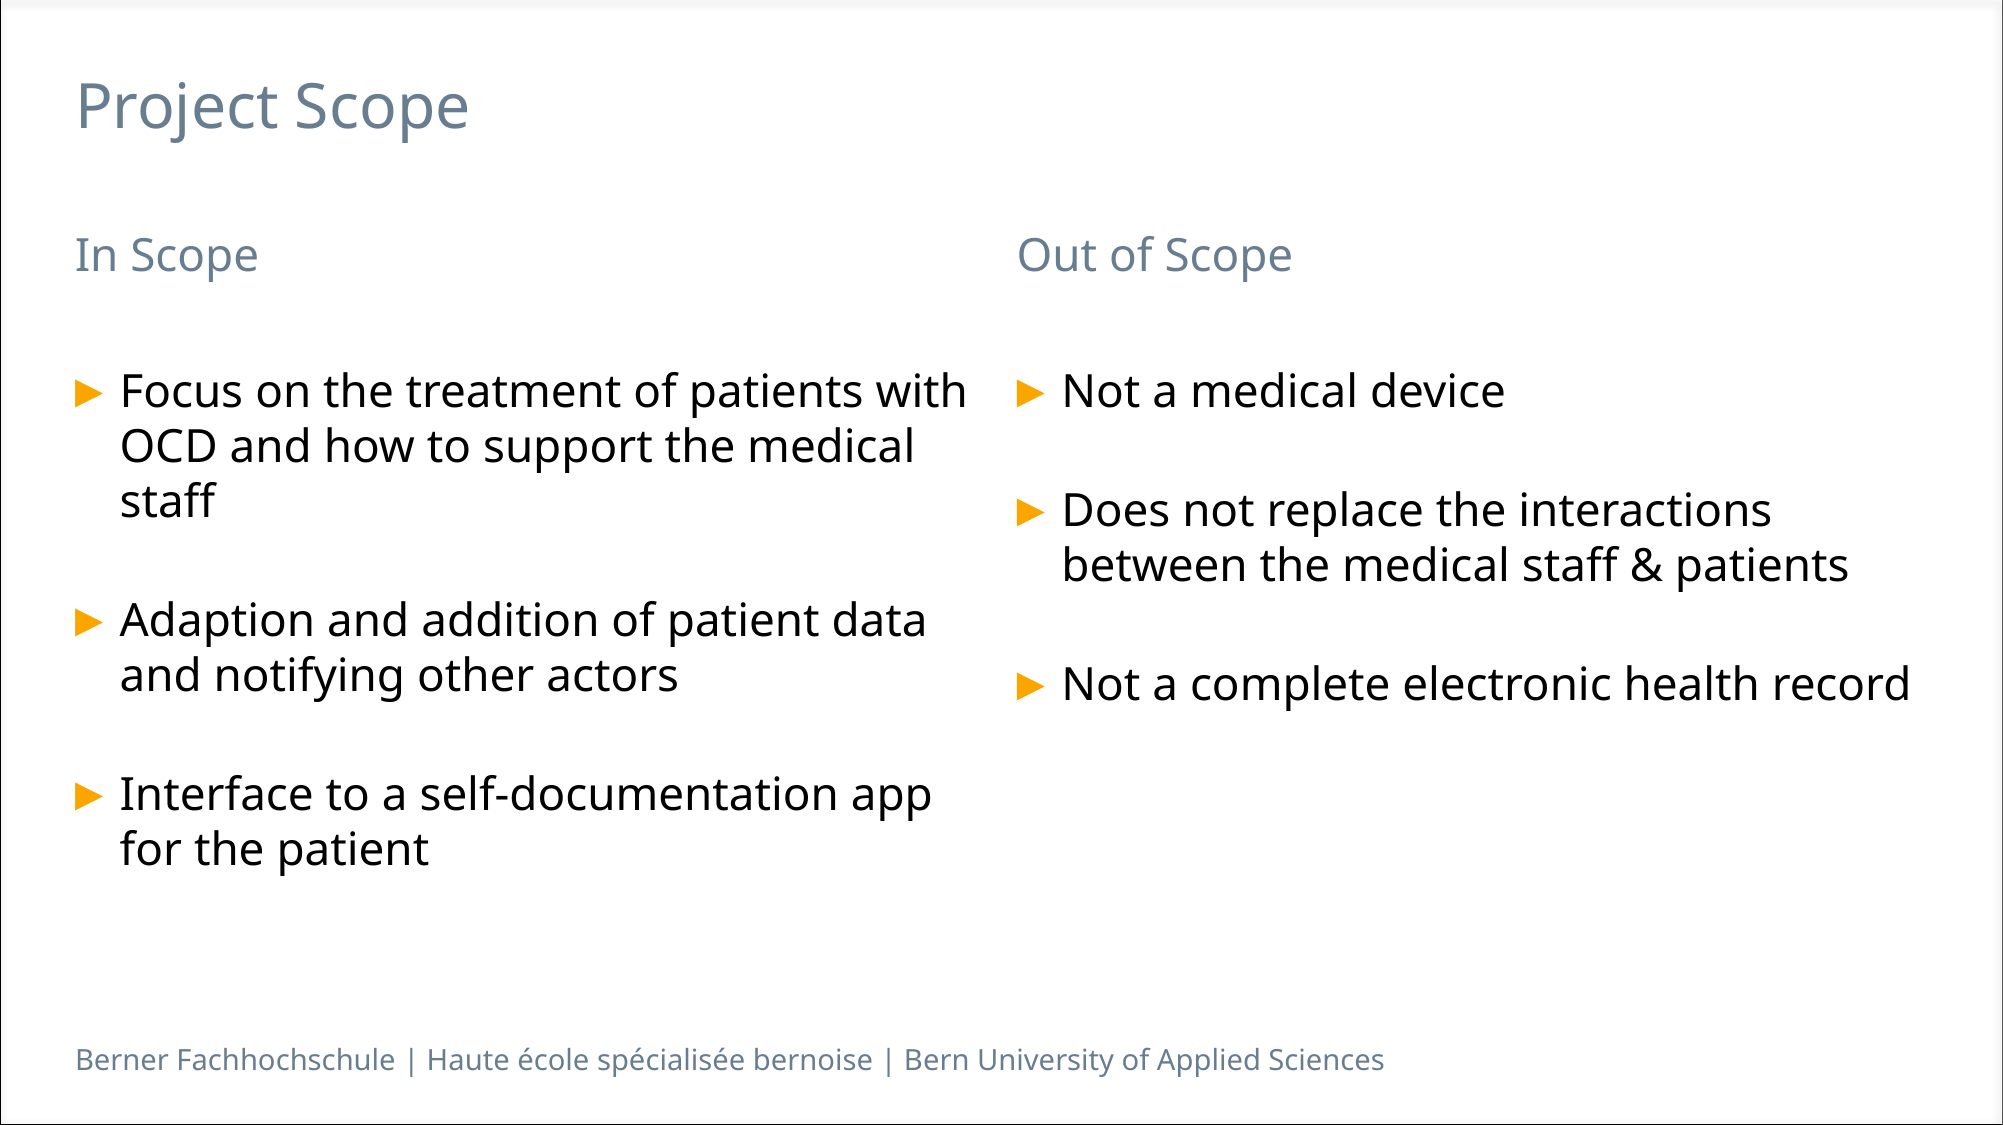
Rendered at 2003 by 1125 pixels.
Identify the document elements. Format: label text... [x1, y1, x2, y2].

list Not a medical device Does not replace the interactions between the medical staff & patients Not a complete electronic health record [1016, 354, 1921, 1004]
title Project Scope [75, 59, 1921, 148]
list Out of Scope [1016, 218, 1921, 308]
list In Scope [74, 218, 979, 308]
list Focus on the treatment of patients with OCD and how to support the medical staff Adaption and addition of patient data and notifying other actors Interface to a self-documentation app for the patient [75, 354, 979, 1004]
